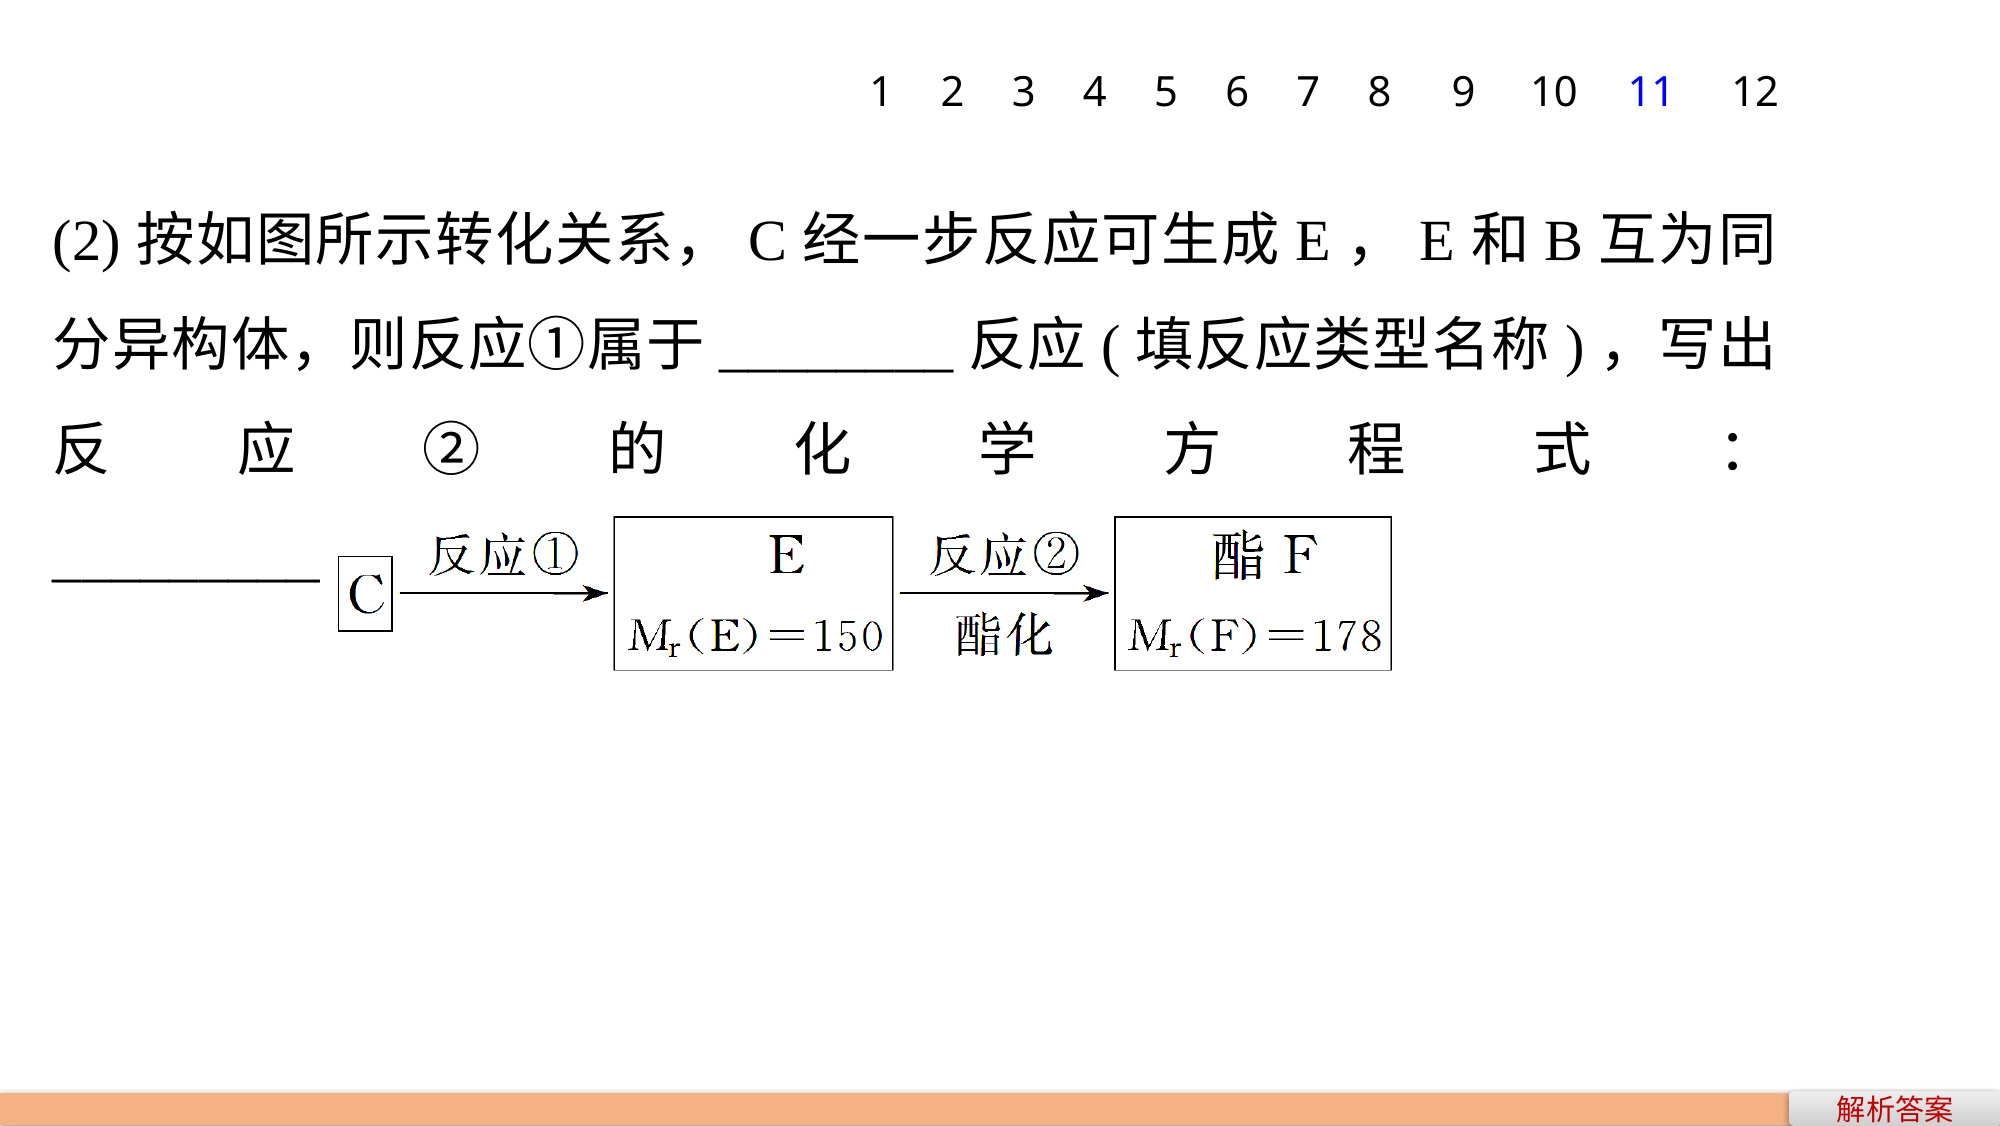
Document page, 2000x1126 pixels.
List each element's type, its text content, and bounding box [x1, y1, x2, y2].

text_box 8 [1352, 42, 1412, 137]
text_box 1 [854, 42, 914, 137]
text_box (2)按如图所示转化关系，C经一步反应可生成E，E和B互为同分异构体，则反应①属于________反应(填反应类型名称)，写出反应②的化学方程式： ______________________________________。 [38, 160, 1792, 595]
text_box 11 [1610, 42, 1696, 137]
picture [320, 505, 1467, 688]
text_box 6 [1210, 42, 1270, 137]
text_box 5 [1139, 42, 1199, 137]
text_box 4 [1067, 42, 1127, 137]
text_box 3 [996, 42, 1056, 137]
text_box 7 [1281, 42, 1341, 137]
text_box 解析答案 [1787, 1089, 2000, 1126]
text_box 12 [1707, 42, 1800, 137]
text_box [0, 1092, 1786, 1126]
text_box 9 [1423, 42, 1496, 137]
text_box 2 [925, 42, 985, 137]
text_box 10 [1507, 42, 1599, 137]
